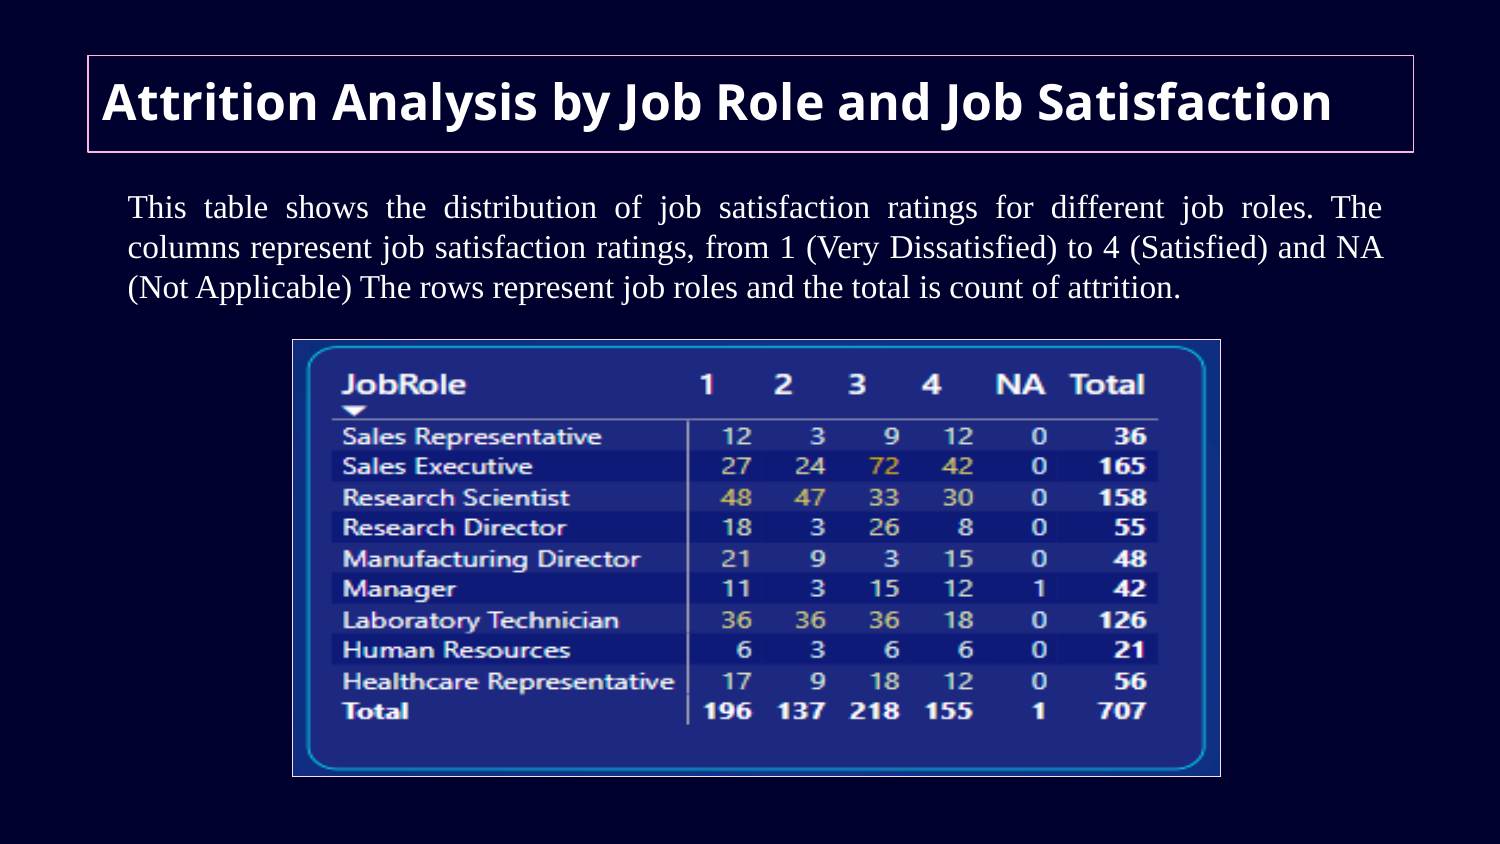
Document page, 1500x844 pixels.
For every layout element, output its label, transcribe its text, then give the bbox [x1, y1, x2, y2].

title Attrition Analysis by Job Role and Job Satisfaction [87, 55, 1414, 153]
picture [291, 338, 1221, 778]
text_box This table shows the distribution of job satisfaction ratings for different job roles. The columns represent job satisfaction ratings, from 1 (Very Dissatisfied) to 4 (Satisfied) and NA (Not Applicable) The rows represent job roles and the total is count of attrition. [112, 177, 1400, 312]
